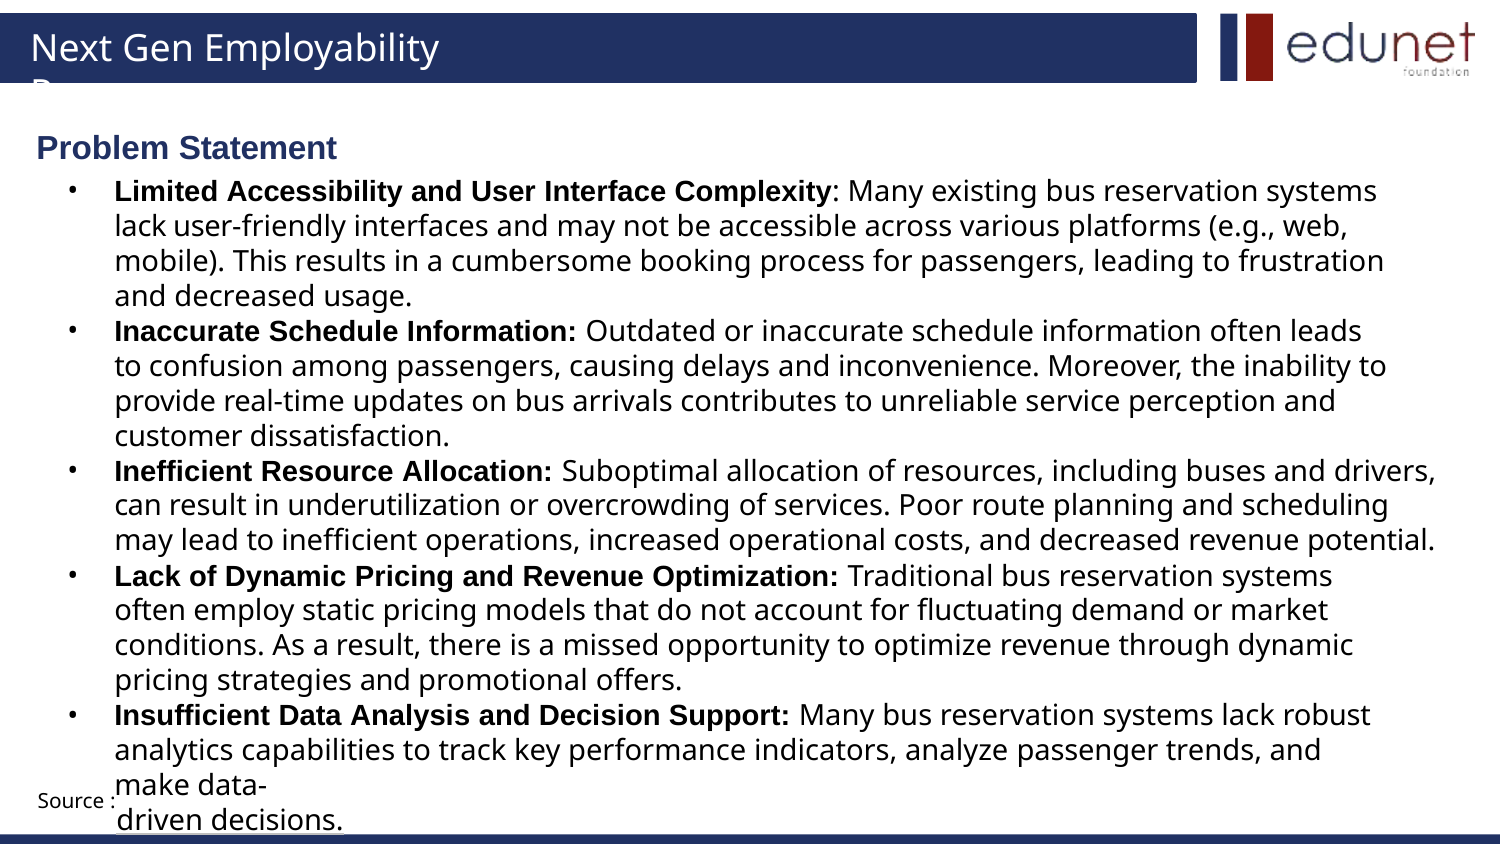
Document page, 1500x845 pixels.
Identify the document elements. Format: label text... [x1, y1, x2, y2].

title Next Gen Employability Program [28, 21, 576, 116]
text_box Problem Statement Limited Accessibility and User Interface Complexity: Many existing bus reservation systems lack user-friendly interfaces and may not be accessible across various platforms (e.g., web, mobile). This results in a cumbersome booking process for passengers, leading to frustration and decreased usage. Inaccurate Schedule Information: Outdated or inaccurate schedule information often leads to confusion among passengers, causing delays and inconvenience. Moreover, the inability to provide real-time updates on bus arrivals contributes to unreliable service perception and customer dissatisfaction. Inefficient Resource Allocation: Suboptimal allocation of resources, including buses and drivers, can result in underutilization or overcrowding of services. Poor route planning and scheduling may lead to inefficient operations, increased operational costs, and decreased revenue potential. Lack of Dynamic Pricing and Revenue Optimization: Traditional bus reservation systems often employ static pricing models that do not account for fluctuating demand or market conditions. As a result, there is a missed opportunity to optimize revenue through dynamic pricing strategies and promotional offers. Insufficient Data Analysis and Decision Support: Many bus reservation systems lack robust analytics capabilities to track key performance indicators, analyze passenger trends, and make data- driven decisions. [0, 116, 1500, 845]
picture [1287, 22, 1475, 76]
